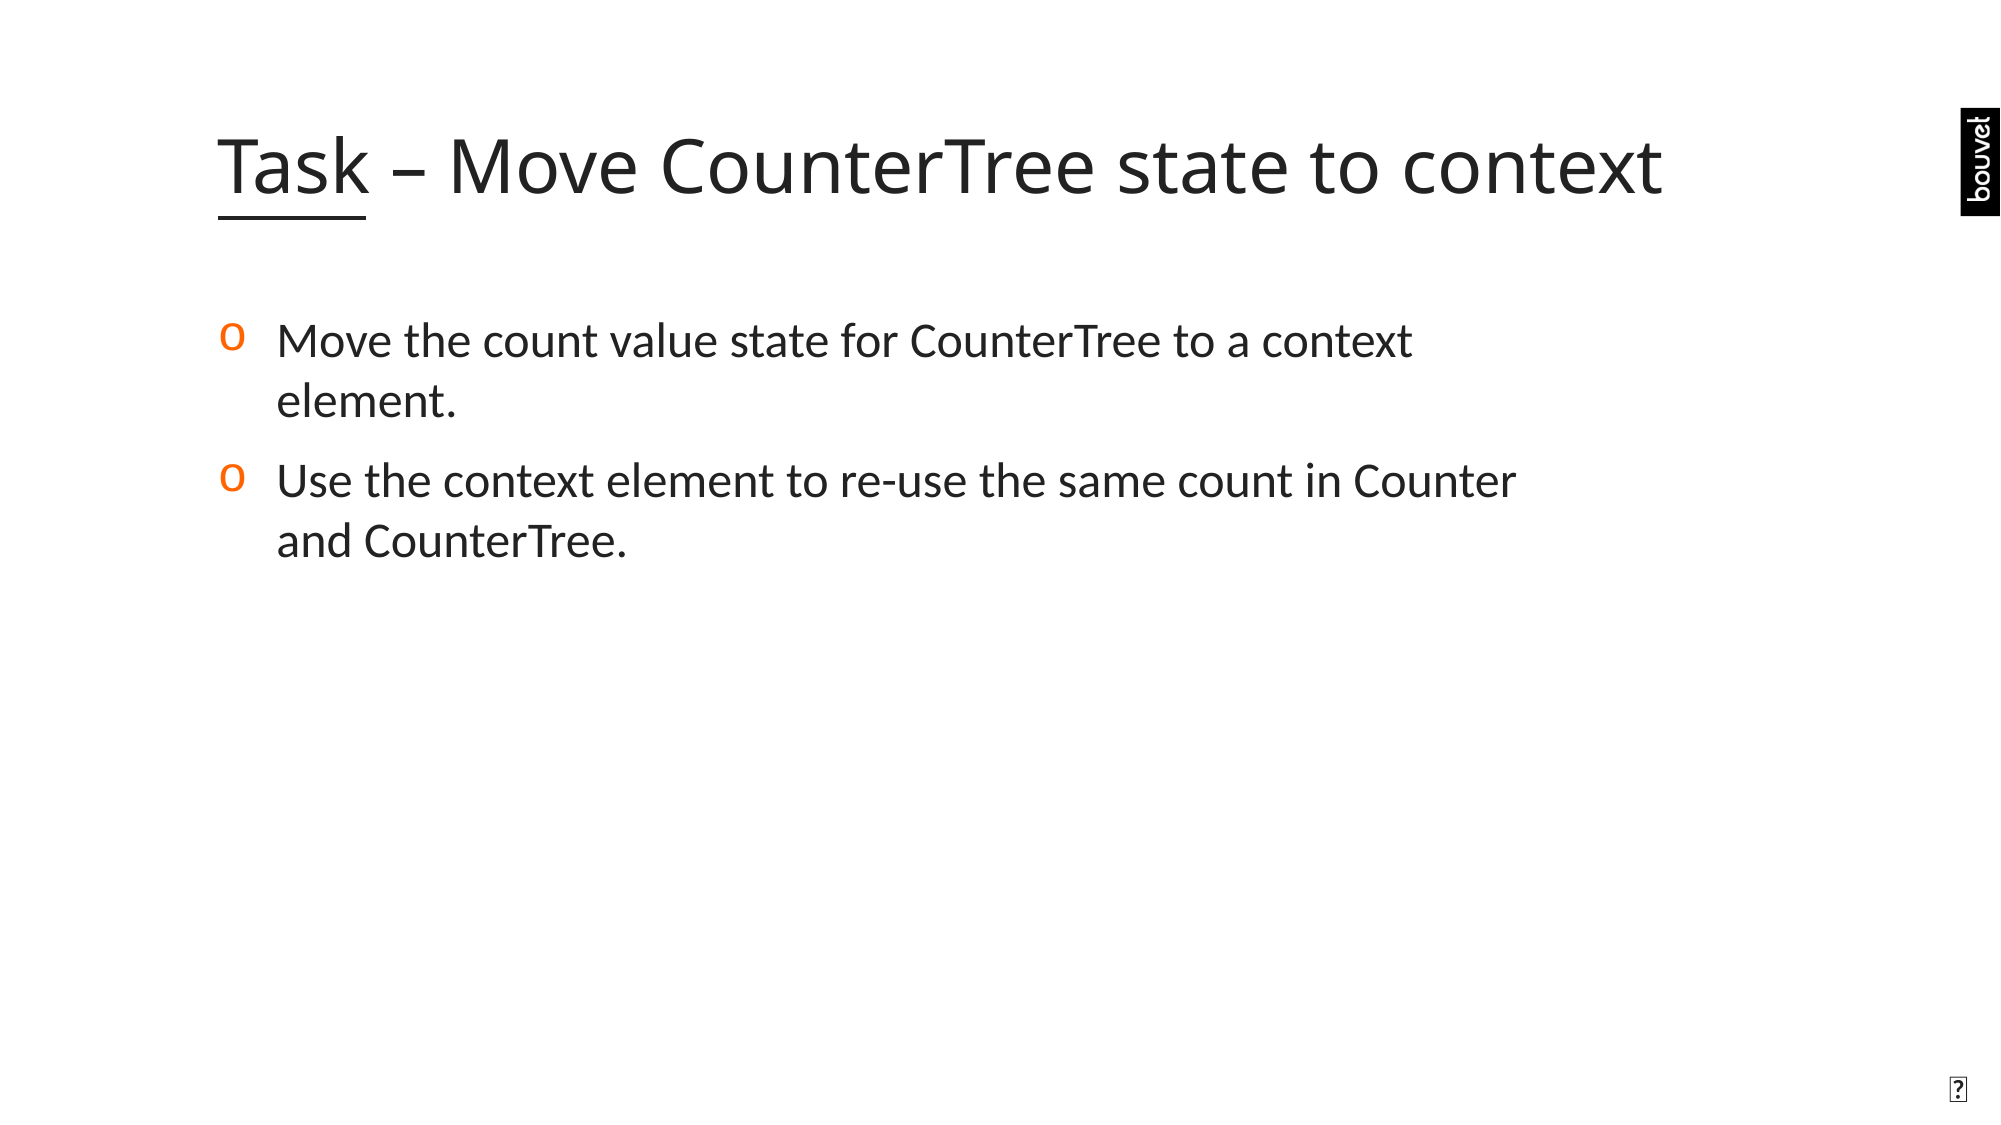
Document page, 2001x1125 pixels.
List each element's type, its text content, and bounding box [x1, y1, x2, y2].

title Task – Move CounterTree state to context [202, 59, 1867, 218]
list Move the count value state for CounterTree to a context element. Use the context element to re-use the same count in Counter and CounterTree. [202, 299, 1578, 1014]
text_box 🤝 [1934, 1057, 1984, 1117]
